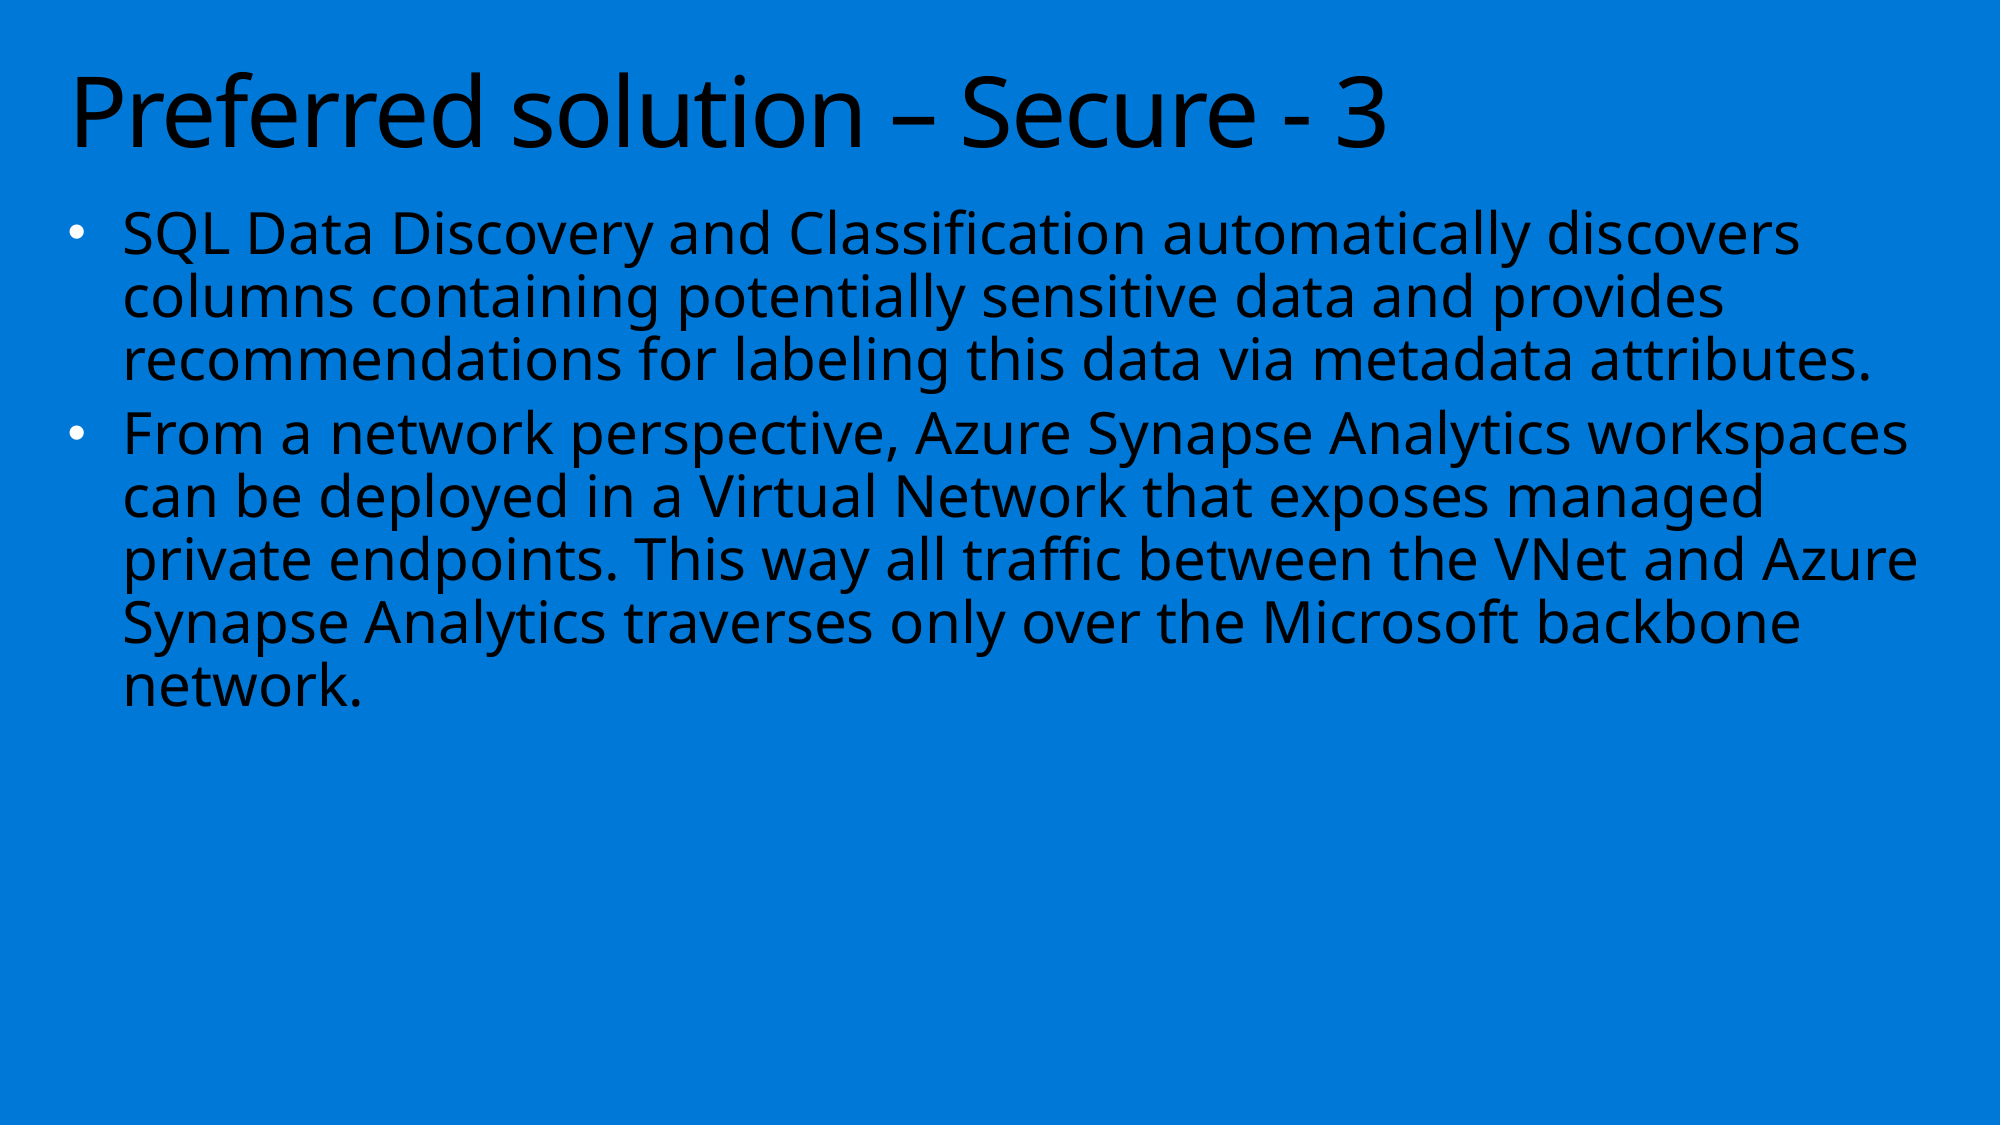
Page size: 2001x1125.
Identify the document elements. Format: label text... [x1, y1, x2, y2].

title Preferred solution – Secure - 3 [44, 47, 1957, 196]
list SQL Data Discovery and Classification automatically discovers columns containing potentially sensitive data and provides recommendations for labeling this data via metadata attributes. From a network perspective, Azure Synapse Analytics workspaces can be deployed in a Virtual Network that exposes managed private endpoints. This way all traffic between the VNet and Azure Synapse Analytics traverses only over the Microsoft backbone network. [43, 188, 1956, 757]
